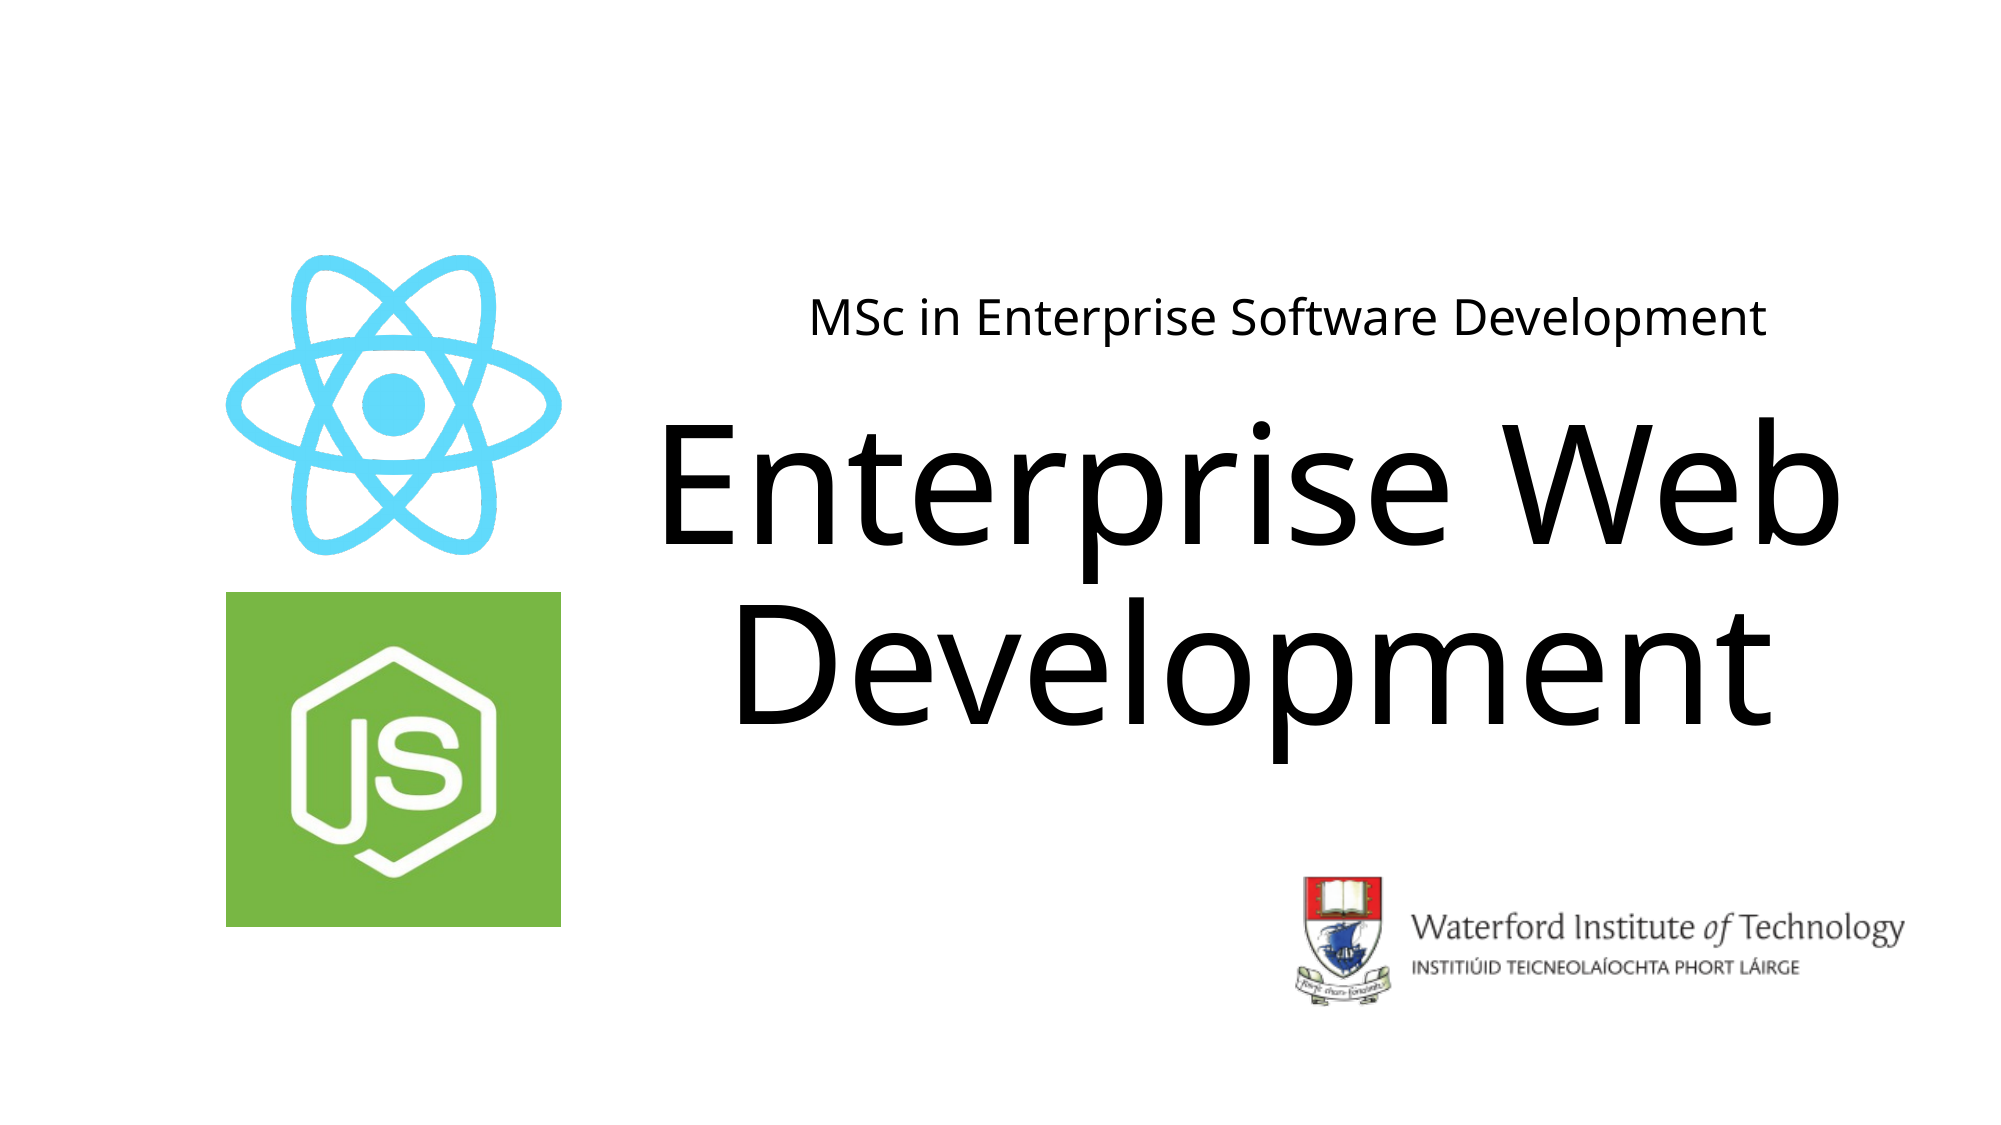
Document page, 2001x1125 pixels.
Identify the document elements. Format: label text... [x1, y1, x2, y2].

picture [1288, 871, 1908, 1012]
subtitle MSc in Enterprise Software Development [682, 284, 2000, 365]
picture [105, 201, 682, 927]
title Enterprise Web Development [561, 376, 2000, 769]
